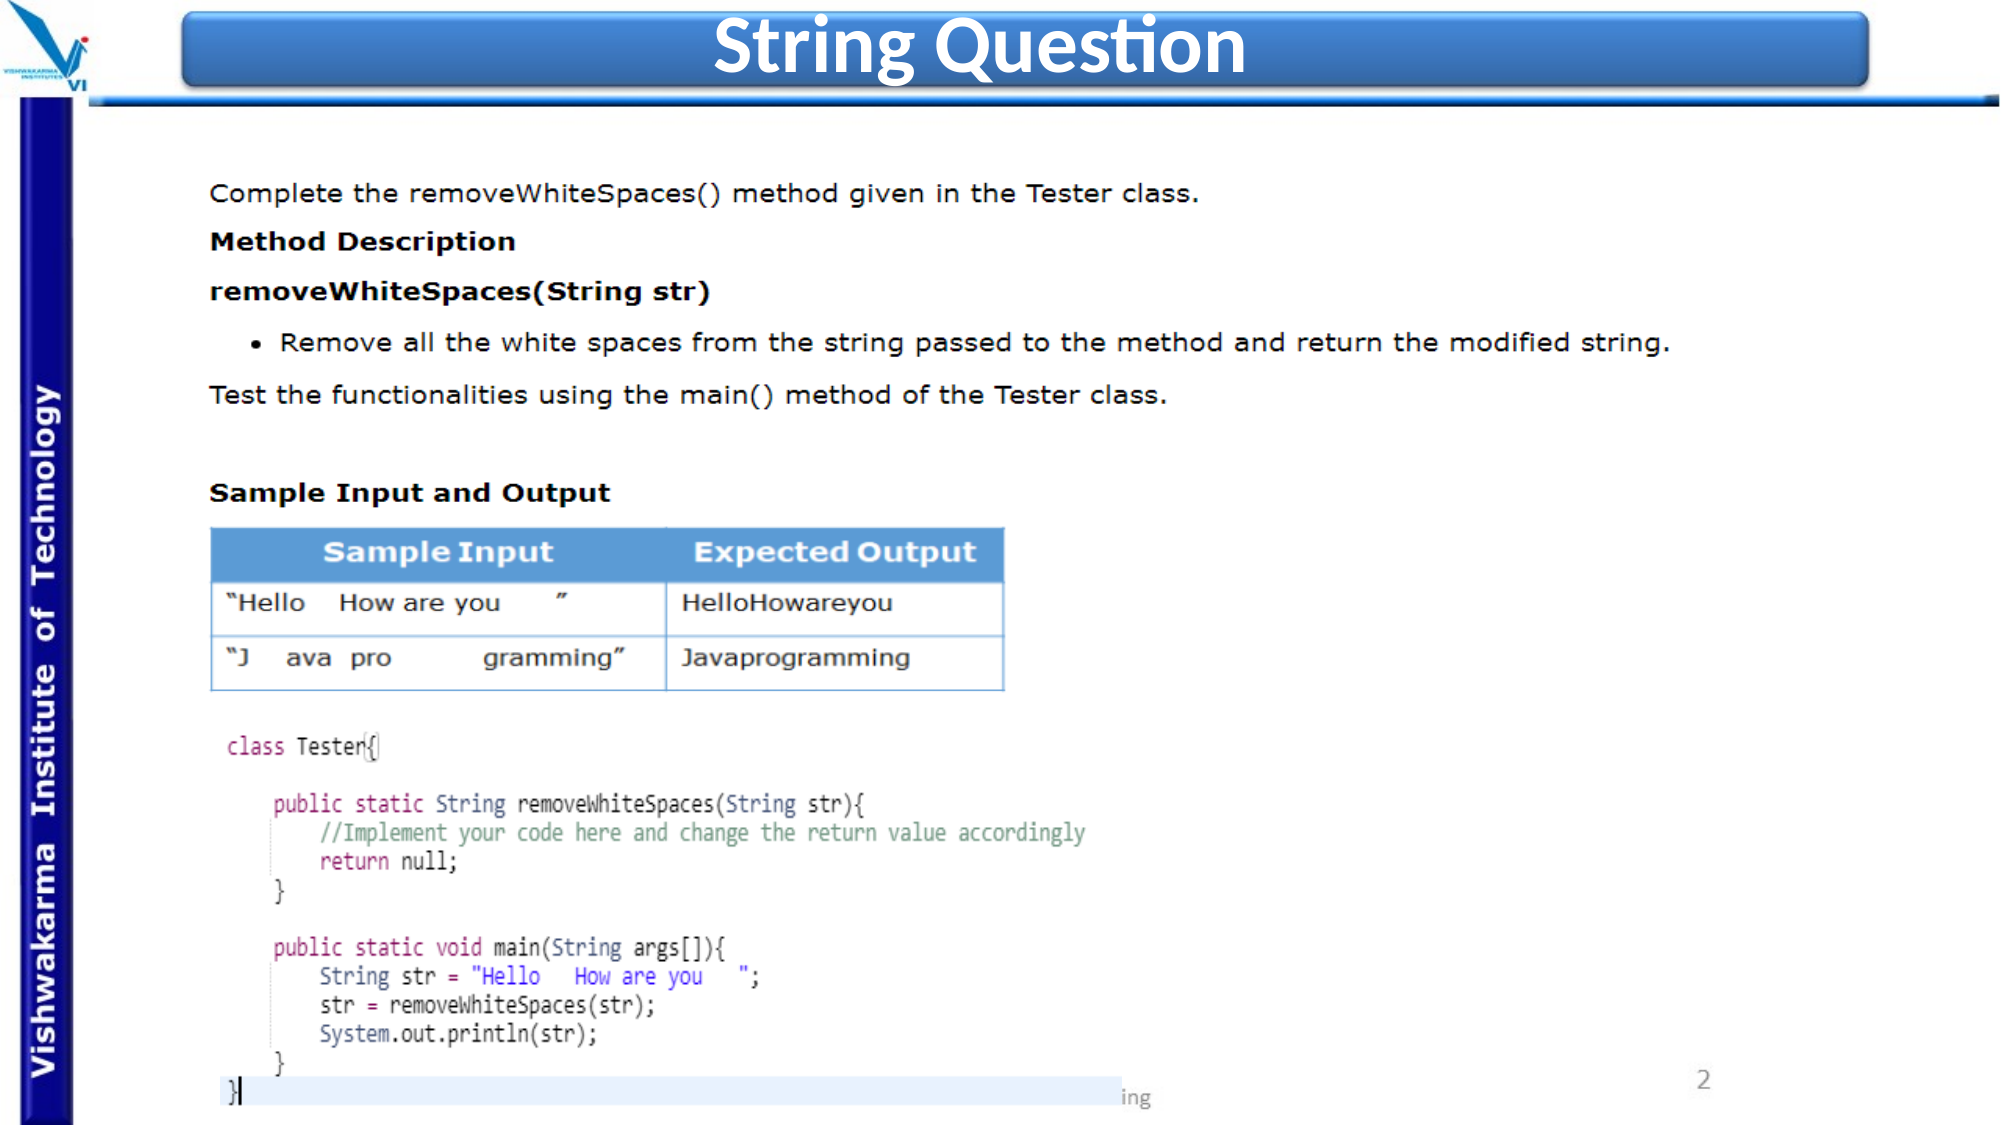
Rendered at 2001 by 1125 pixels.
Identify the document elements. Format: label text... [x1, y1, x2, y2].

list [189, 172, 1678, 717]
title String Question [189, 15, 1810, 63]
picture [0, 0, 2001, 1125]
